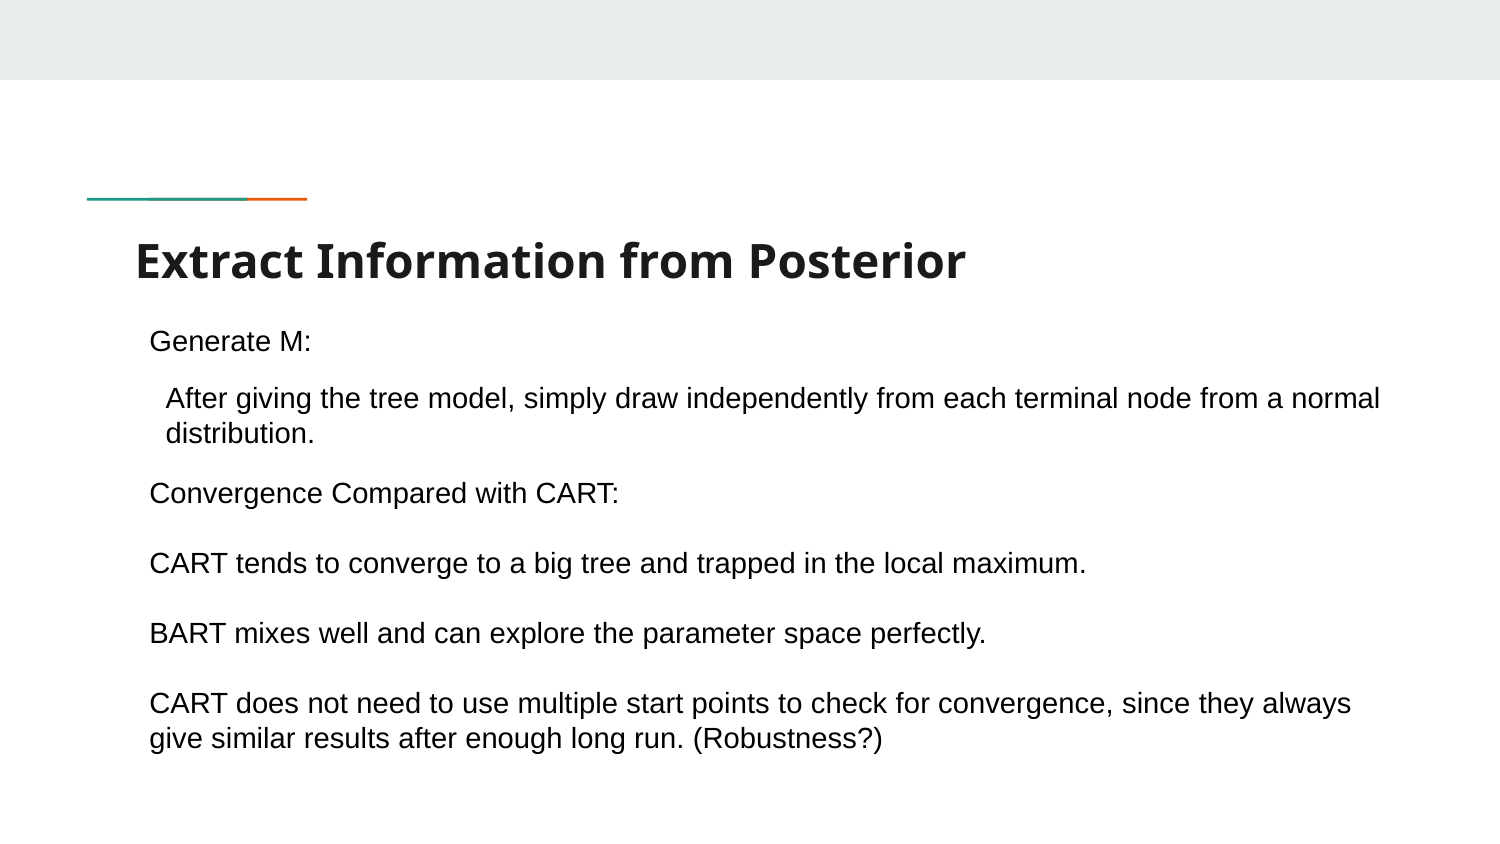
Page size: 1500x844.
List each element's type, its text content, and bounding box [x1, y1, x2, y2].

text_box After giving the tree model, simply draw independently from each terminal node from a normal distribution. [150, 372, 1409, 467]
title Extract Information from Posterior [119, 216, 1381, 305]
text_box Convergence Compared with CART: CART tends to converge to a big tree and trapped in the local maximum. BART mixes well and can explore the parameter space perfectly. CART does not need to use multiple start points to check for convergence, since they always give similar results after enough long run. (Robustness?) [134, 467, 1417, 797]
text_box Generate M: [134, 314, 1417, 400]
